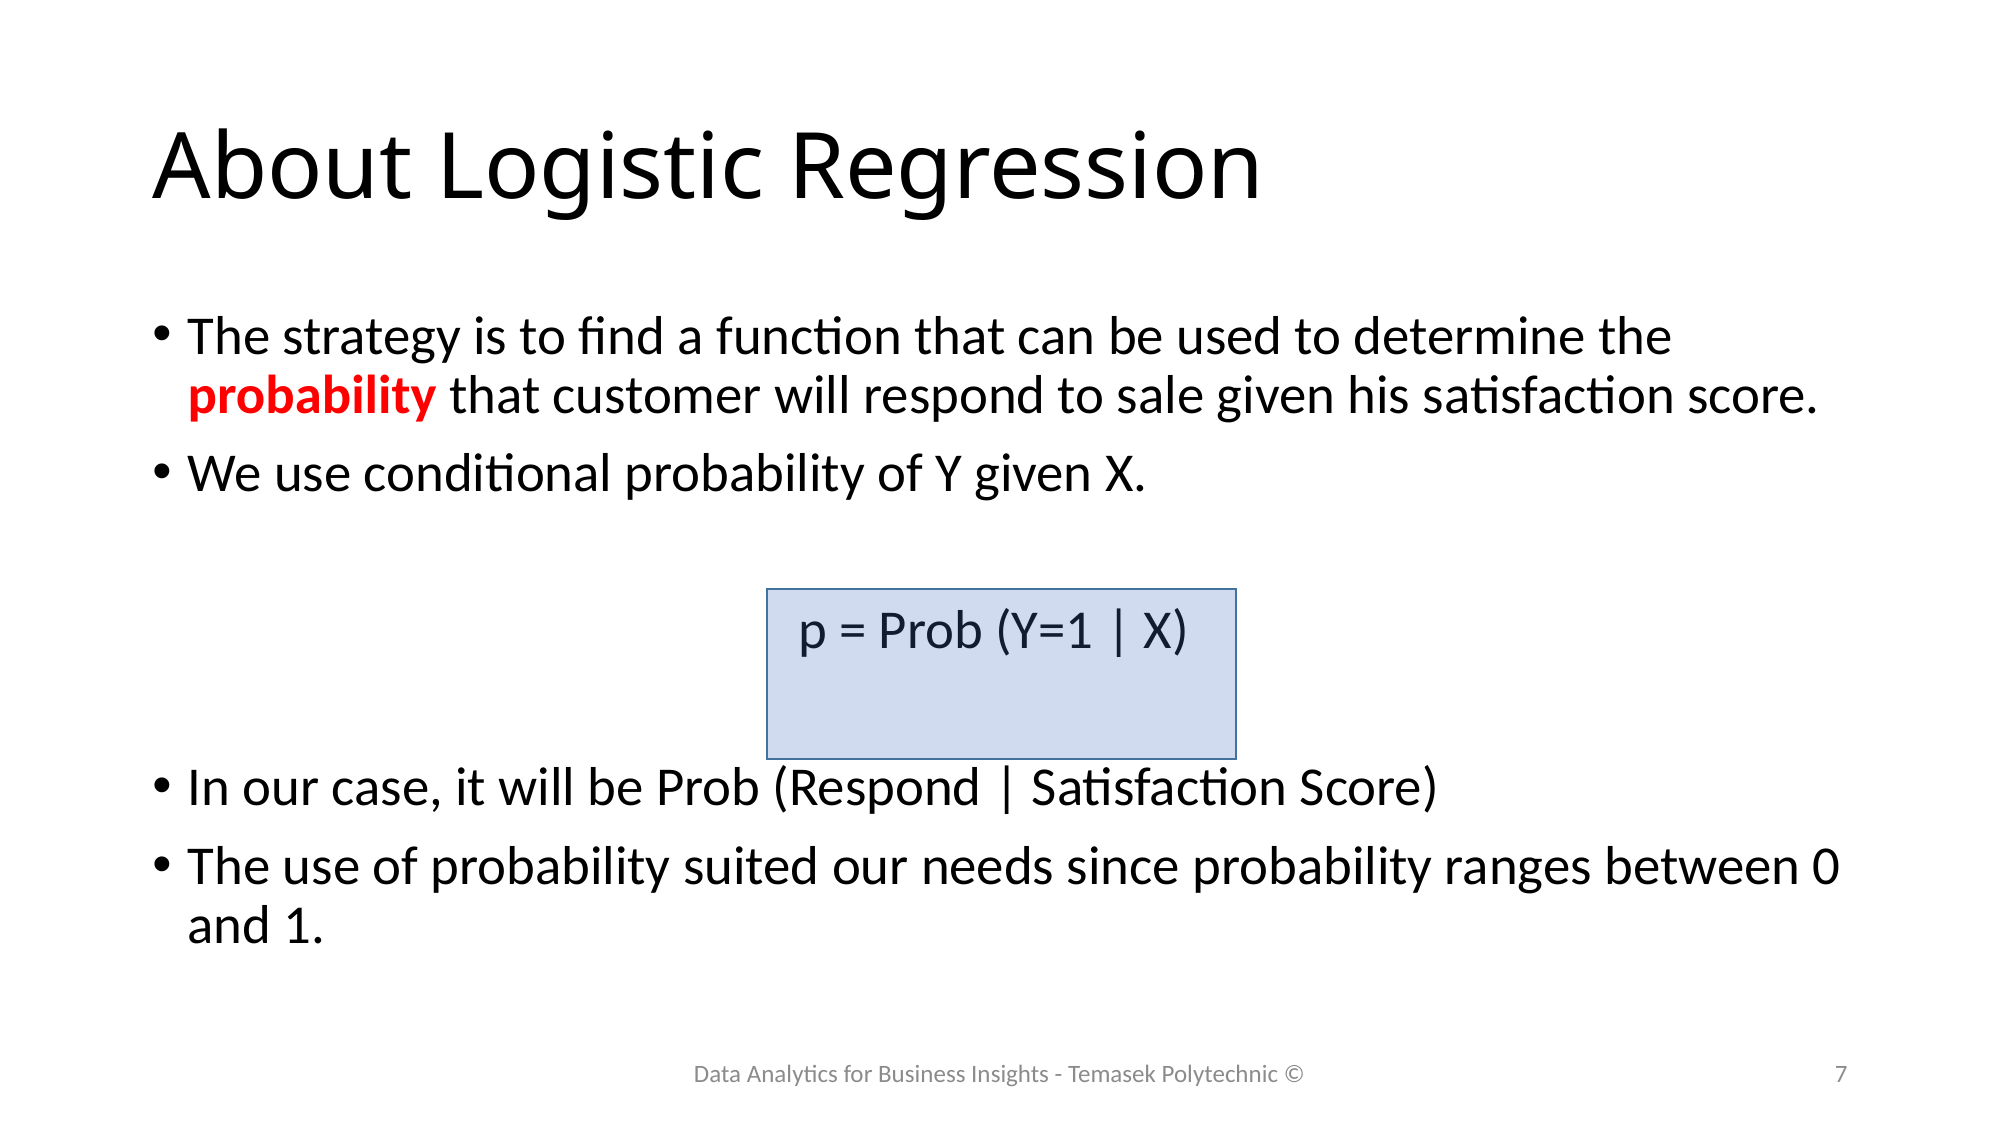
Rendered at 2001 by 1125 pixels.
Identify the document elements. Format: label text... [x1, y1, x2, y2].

title About Logistic Regression [137, 59, 1863, 278]
footer Data Analytics for Business Insights - Temasek Polytechnic © [662, 1042, 1338, 1103]
text_box [766, 588, 1237, 760]
slide_number 7 [1412, 1042, 1863, 1103]
list The strategy is to find a function that can be used to determine the probability that customer will respond to sale given his satisfaction score. We use conditional probability of Y given X. p = Prob (Y=1 | X) In our case, it will be Prob (Respond | Satisfaction Score) The use of probability suited our needs since probability ranges between 0 and 1. [137, 299, 1863, 1014]
